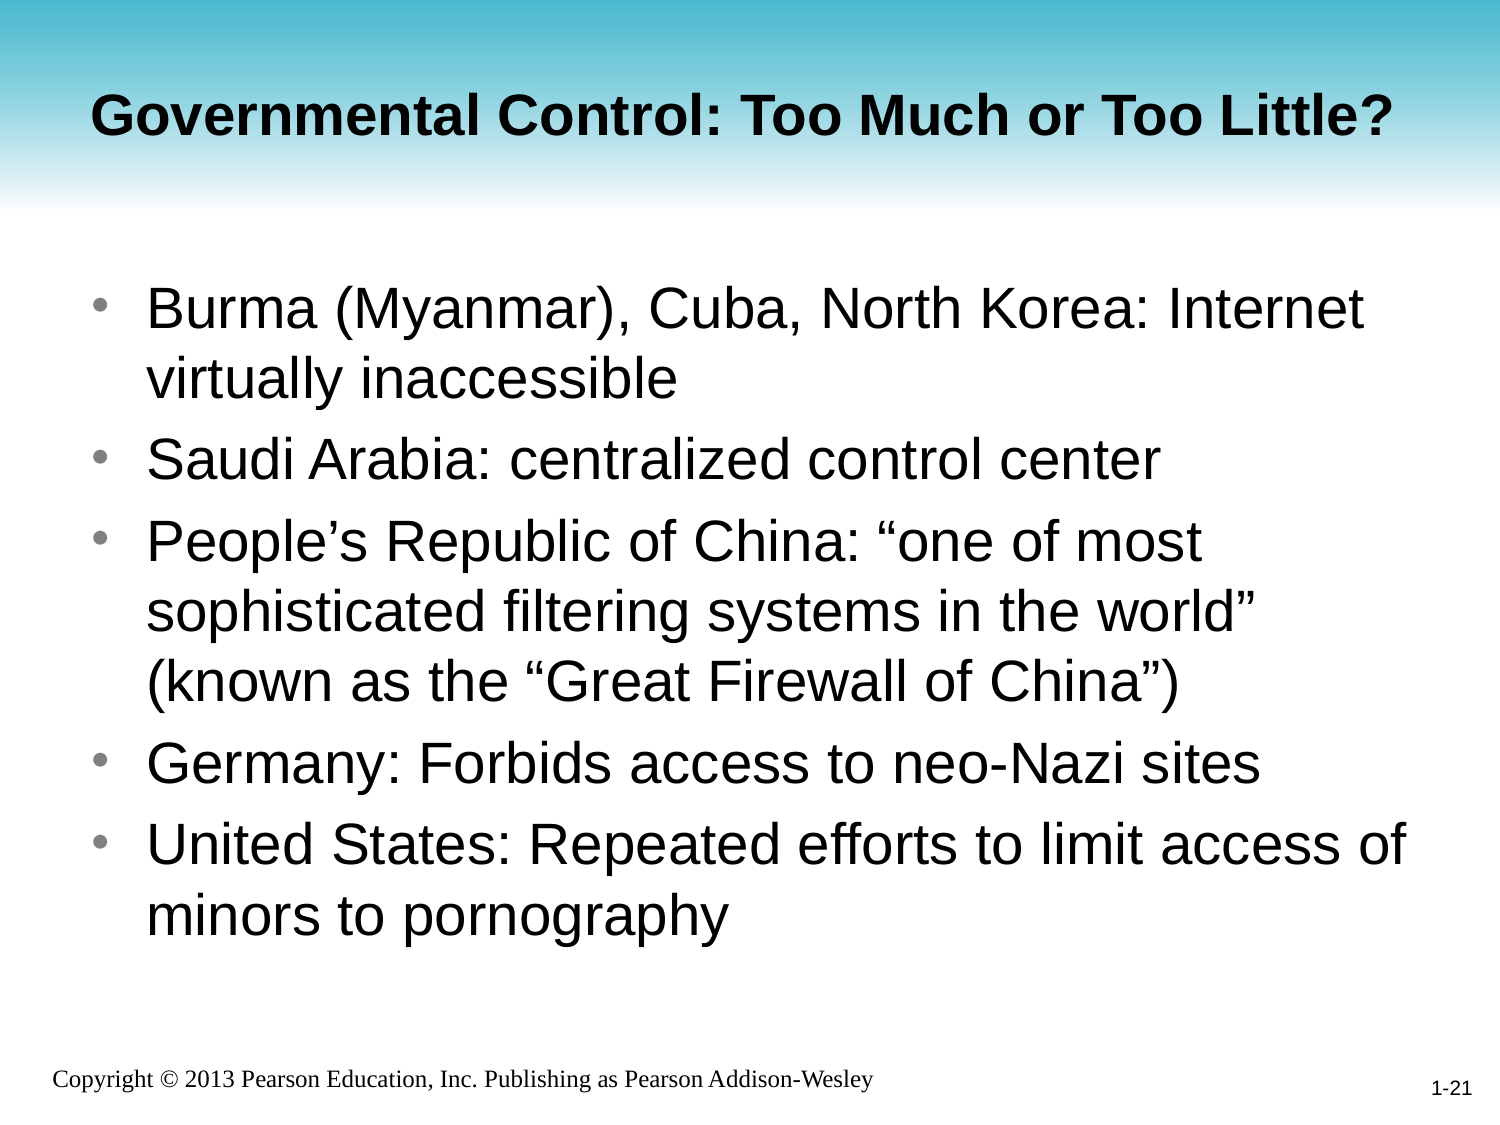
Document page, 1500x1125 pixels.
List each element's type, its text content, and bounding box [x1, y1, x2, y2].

title Governmental Control: Too Much or Too Little? [74, 12, 1438, 213]
slide_number 1-21 [1174, 1049, 1488, 1125]
list Burma (Myanmar), Cuba, North Korea: Internet virtually inaccessible Saudi Arabia: centralized control center People’s Republic of China: “one of most sophisticated filtering systems in the world” (known as the “Great Firewall of China”) Germany: Forbids access to neo-Nazi sites United States: Repeated efforts to limit access of minors to pornography [74, 262, 1438, 976]
